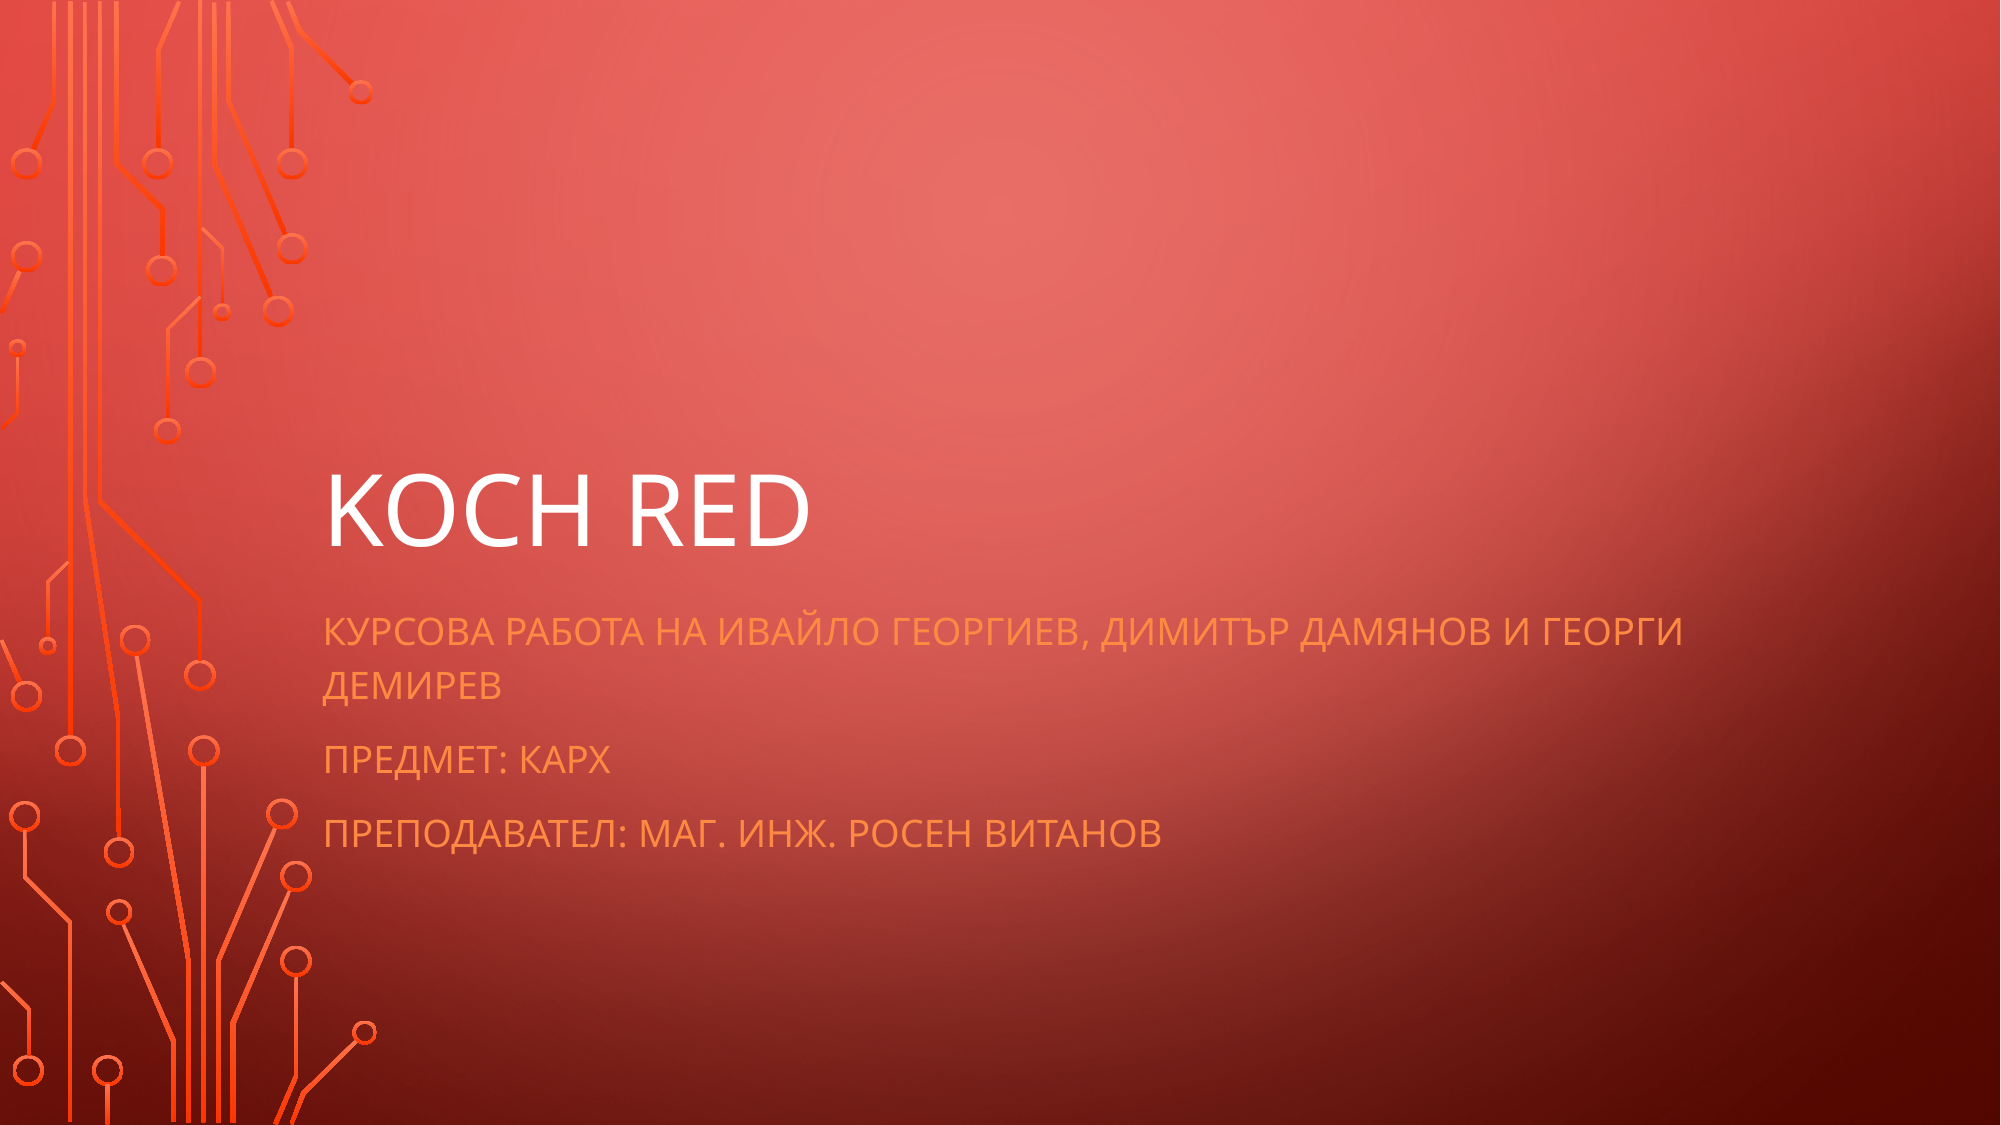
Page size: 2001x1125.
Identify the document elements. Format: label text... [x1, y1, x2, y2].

subtitle Курсова работа на Ивайло георгиев, димитър дамянов и георги демирев Предмет: карх Преподавател: маг. инж. росен витанов [307, 590, 1750, 863]
title KOCH RED [307, 184, 1750, 576]
